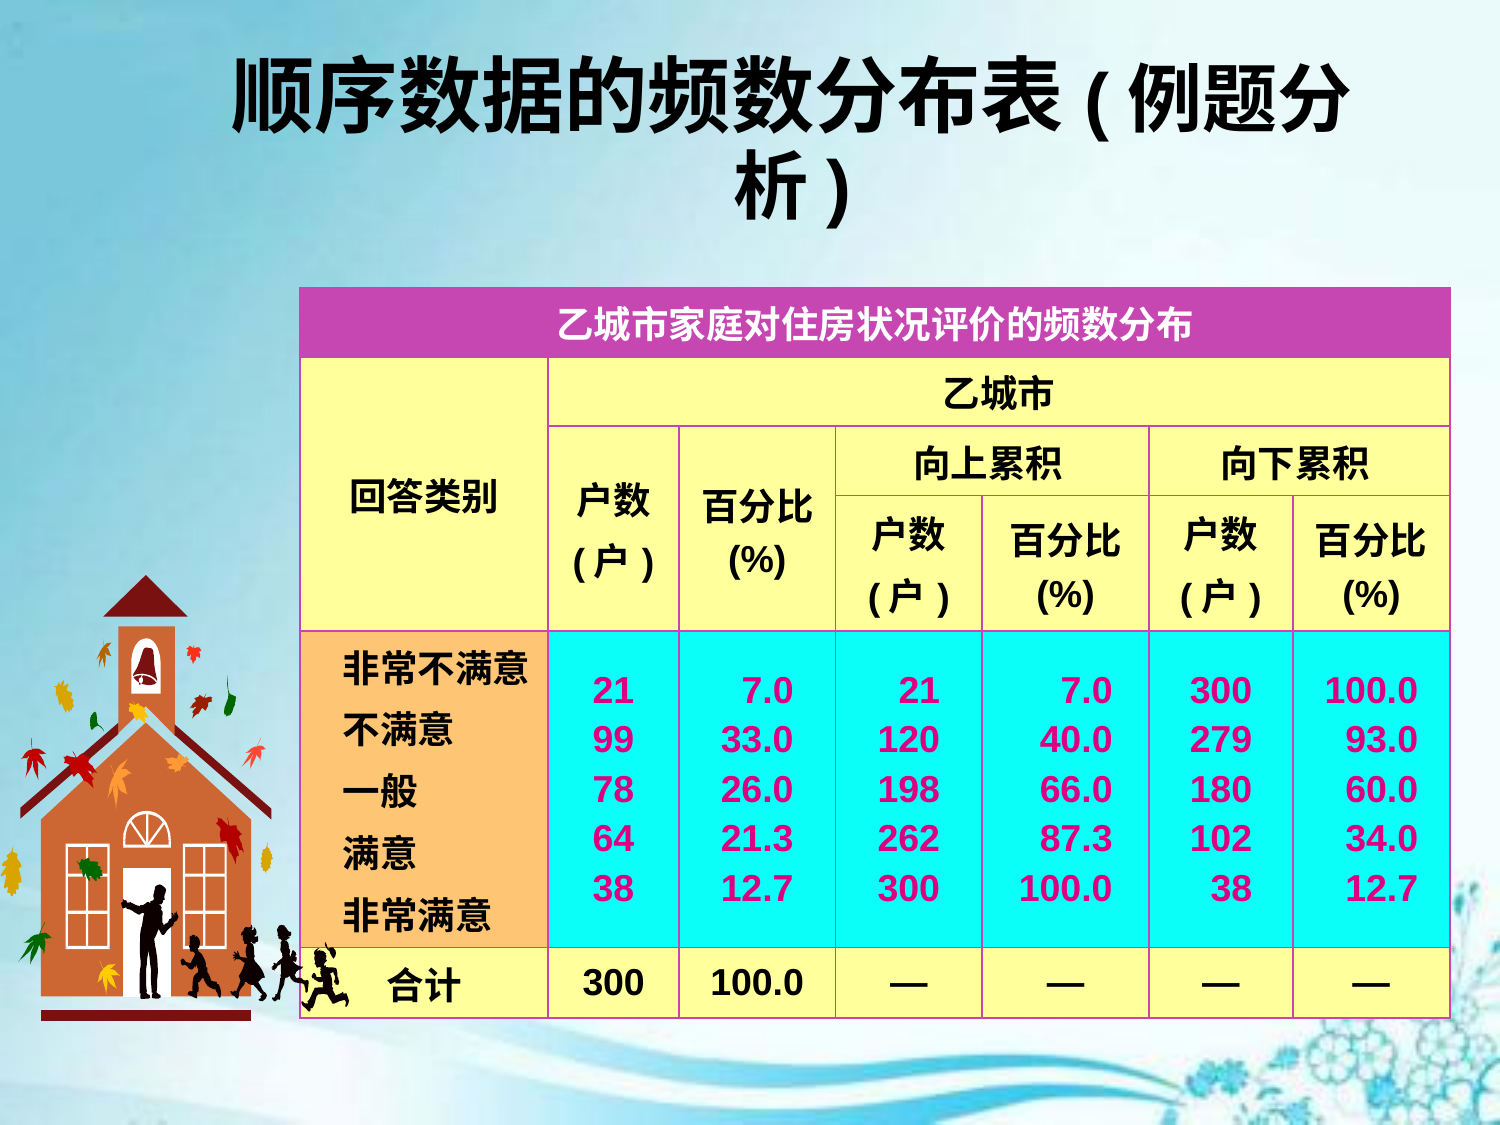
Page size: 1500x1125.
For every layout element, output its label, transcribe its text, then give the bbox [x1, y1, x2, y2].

table_cell — [1150, 948, 1292, 1017]
table_cell 向上累积 [836, 427, 1148, 495]
table_cell 回答类别 [301, 358, 547, 630]
table_cell 户数 (户) [1150, 496, 1292, 630]
table_cell — [836, 948, 981, 1017]
table_cell — [1294, 948, 1449, 1017]
table_cell 乙城市 [549, 358, 1449, 425]
title 顺序数据的频数分布表(例题分析) [159, 50, 1425, 232]
table_cell 21 99 78 64 38 [549, 632, 678, 947]
picture [0, 0, 1500, 1125]
table_cell 百分比 (%) [1294, 496, 1449, 630]
table_cell 户数 (户) [836, 496, 981, 630]
table_cell 百分比 (%) [983, 496, 1148, 630]
table_cell 非常不满意 不满意 一般 满意 非常满意 [350, 632, 547, 947]
table_cell 户数 (户) [549, 427, 678, 630]
table_cell 7.0 40.0 66.0 87.3 100.0 [983, 632, 1148, 947]
table_cell 300 [549, 948, 678, 1017]
table_cell 100.0 93.0 60.0 34.0 12.7 [1294, 632, 1449, 947]
table_cell 21 120 198 262 300 [836, 632, 981, 947]
table_cell 百分比 (%) [680, 427, 835, 630]
table_cell 向下累积 [1150, 427, 1449, 495]
table_cell — [983, 948, 1148, 1017]
table_cell 合计 [350, 948, 547, 1017]
table_header 乙城市家庭对住房状况评价的频数分布 [301, 288, 1449, 356]
table_cell 300 279 180 102 38 [1150, 632, 1292, 947]
table_cell 100.0 [680, 948, 835, 1017]
table_cell 7.0 33.0 26.0 21.3 12.7 [680, 632, 835, 947]
